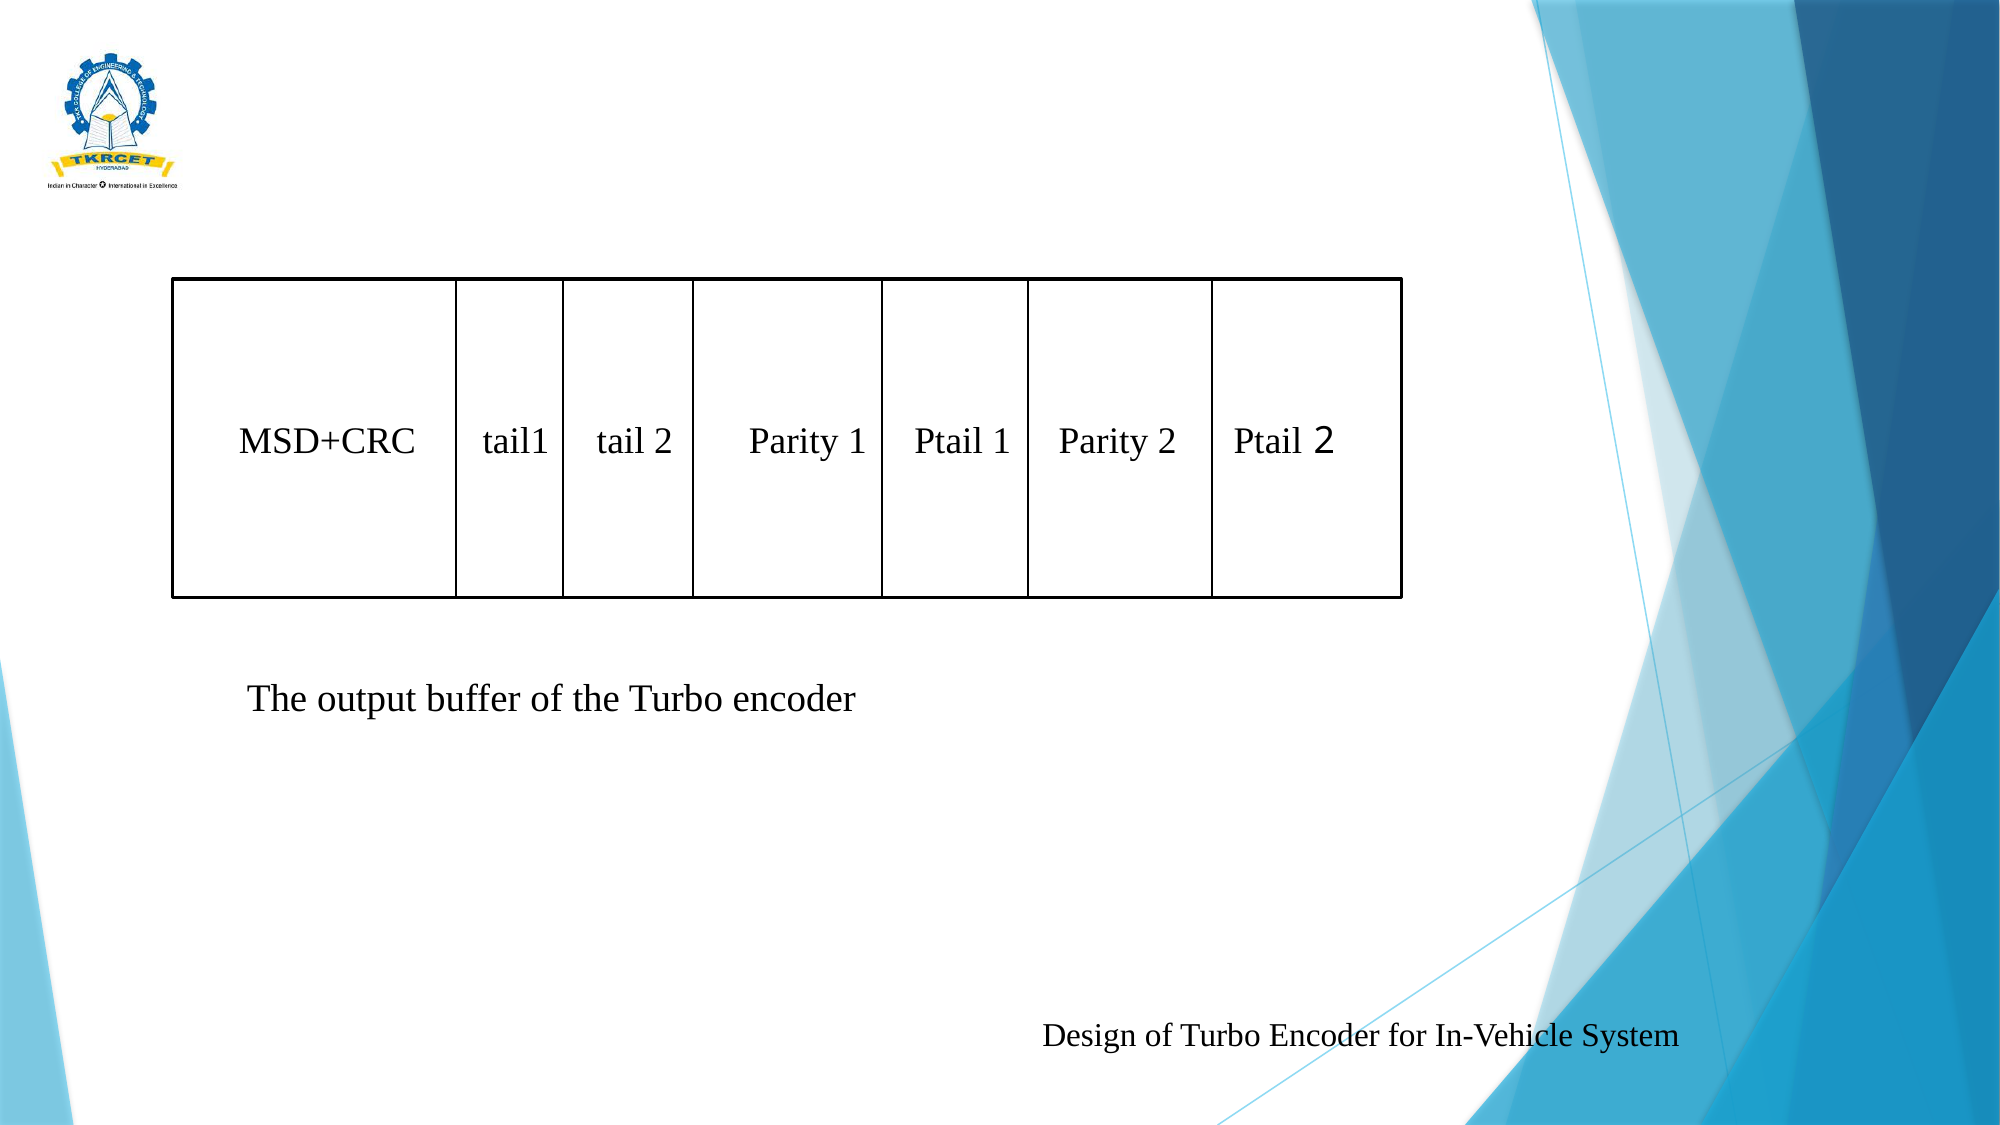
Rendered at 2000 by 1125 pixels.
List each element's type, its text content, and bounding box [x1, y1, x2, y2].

picture [883, 278, 1211, 599]
picture [457, 278, 562, 599]
picture [694, 278, 881, 599]
title The output buffer of the Turbo encoder [231, 633, 1331, 727]
picture [16, 42, 206, 221]
picture [564, 278, 692, 599]
picture [172, 278, 455, 599]
footer Design of Turbo Encoder for In-Vehicle System [491, 999, 1853, 1060]
picture [1213, 278, 1402, 599]
